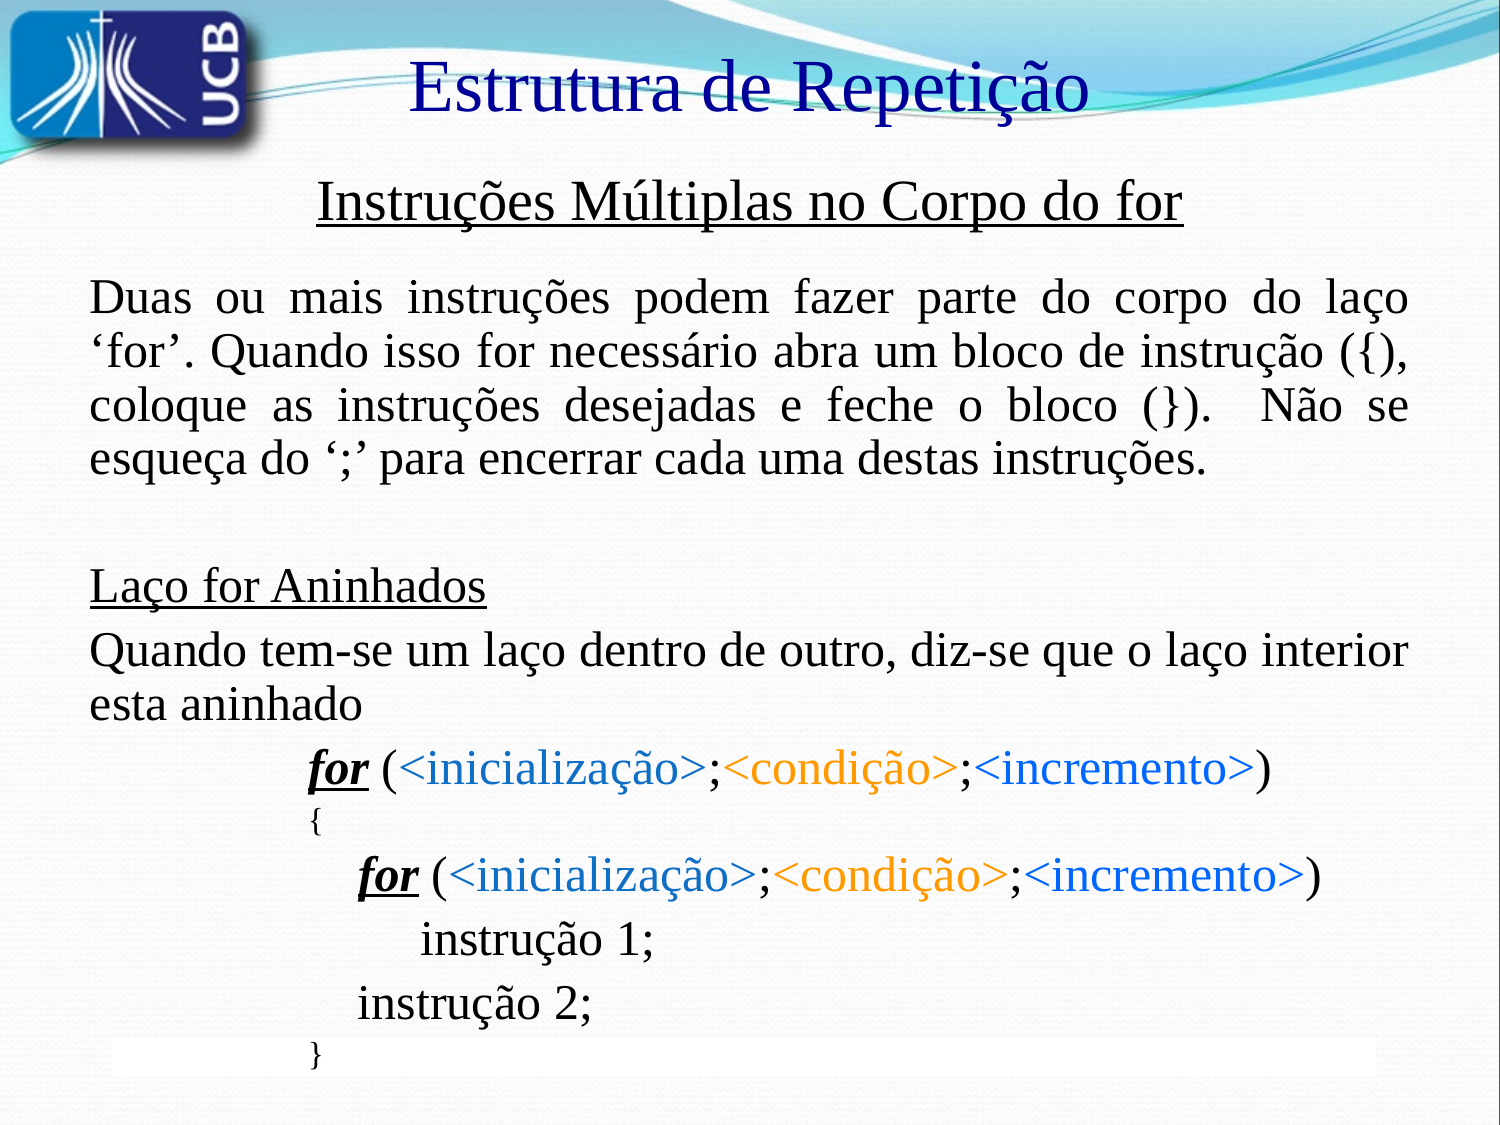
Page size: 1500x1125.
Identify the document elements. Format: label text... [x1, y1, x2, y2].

text_box Instruções Múltiplas no Corpo do for [74, 162, 1425, 250]
text_box [112, 1050, 1375, 1075]
picture [0, 0, 1500, 1125]
text_box Duas ou mais instruções podem fazer parte do corpo do laço ‘for’. Quando isso for necessário abra um bloco de instrução ({), coloque as instruções desejadas e feche o bloco (}). Não se esqueça do ‘;’ para encerrar cada uma destas instruções. Laço for Aninhados Quando tem-se um laço dentro de outro, diz-se que o laço interior esta aninhado for (<inicialização>;<condição>;<incremento>) { for (<inicialização>;<condição>;<incremento>) instrução 1; instrução 2; } [74, 262, 1425, 1050]
text_box Estrutura de Repetição [112, 37, 1388, 125]
